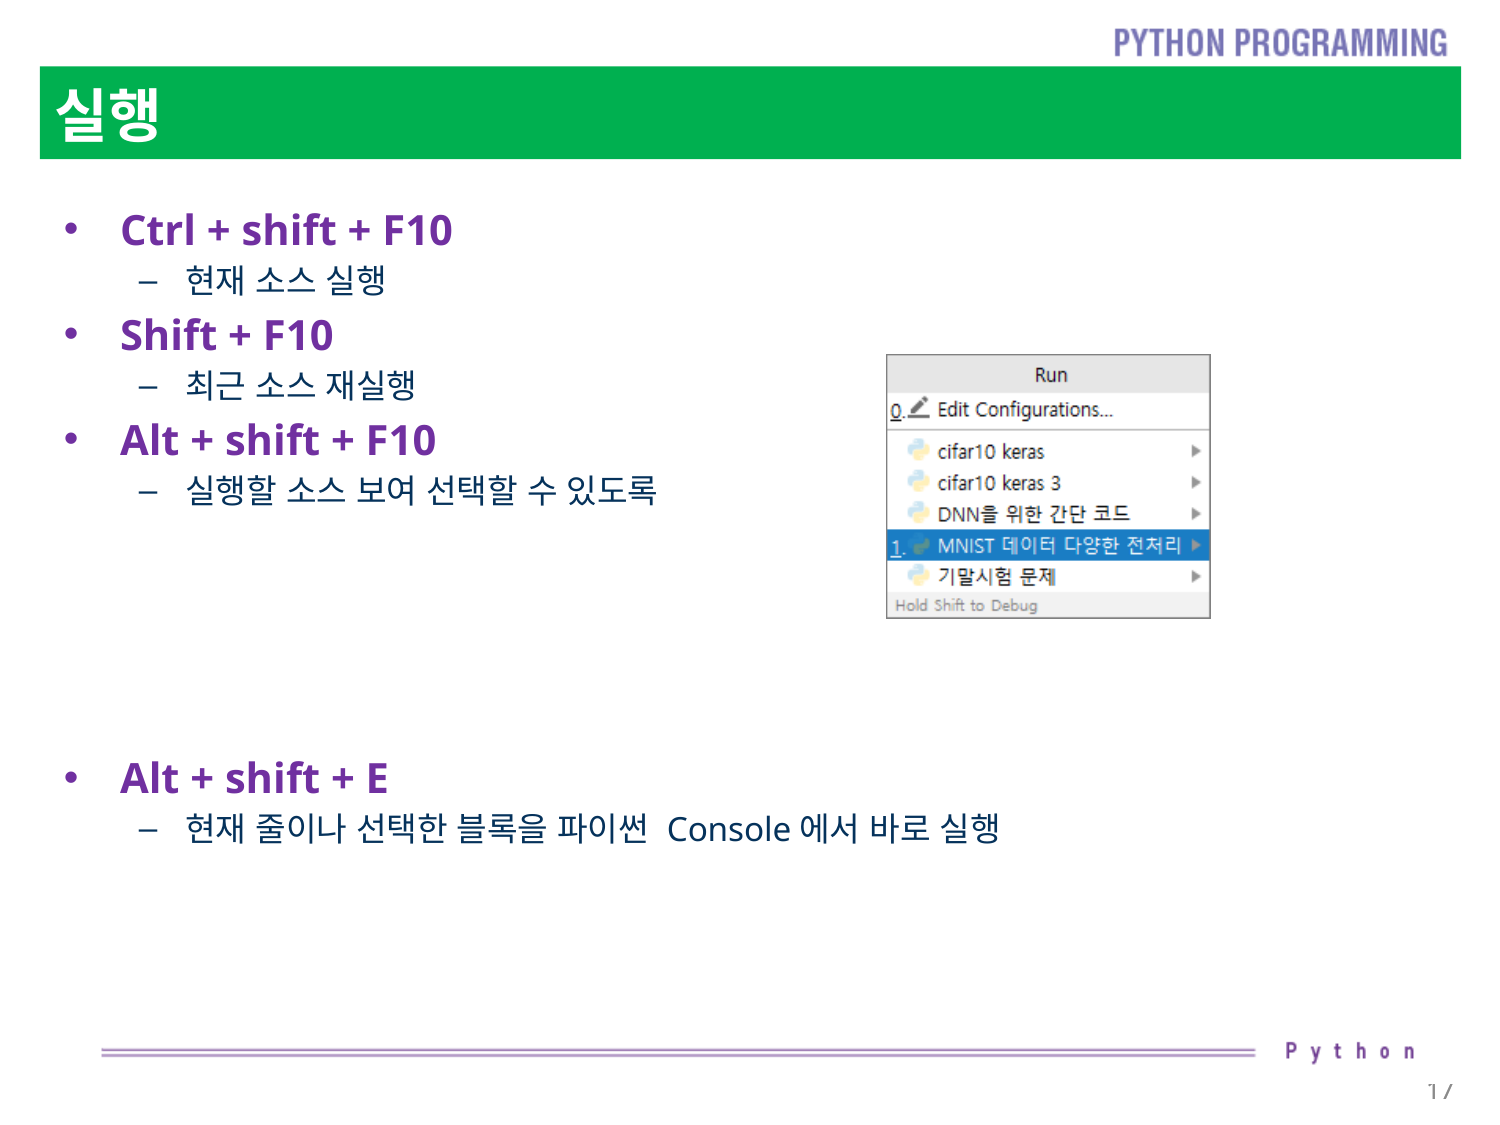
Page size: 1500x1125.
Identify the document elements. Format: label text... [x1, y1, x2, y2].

slide_number 17 [1119, 1071, 1470, 1112]
title 실행 [39, 76, 1444, 152]
picture [886, 354, 1211, 619]
picture [1106, 13, 1462, 66]
list Ctrl + shift + F10 현재 소스 실행 Shift + F10 최근 소스 재실행 Alt + shift + F10 실행할 소스 보여 선택할 수 있도록 Alt + shift + E 현재 줄이나 선택한 블록을 파이썬 Console에서 바로 실행 [48, 195, 1461, 1041]
picture [18, 1020, 1483, 1084]
